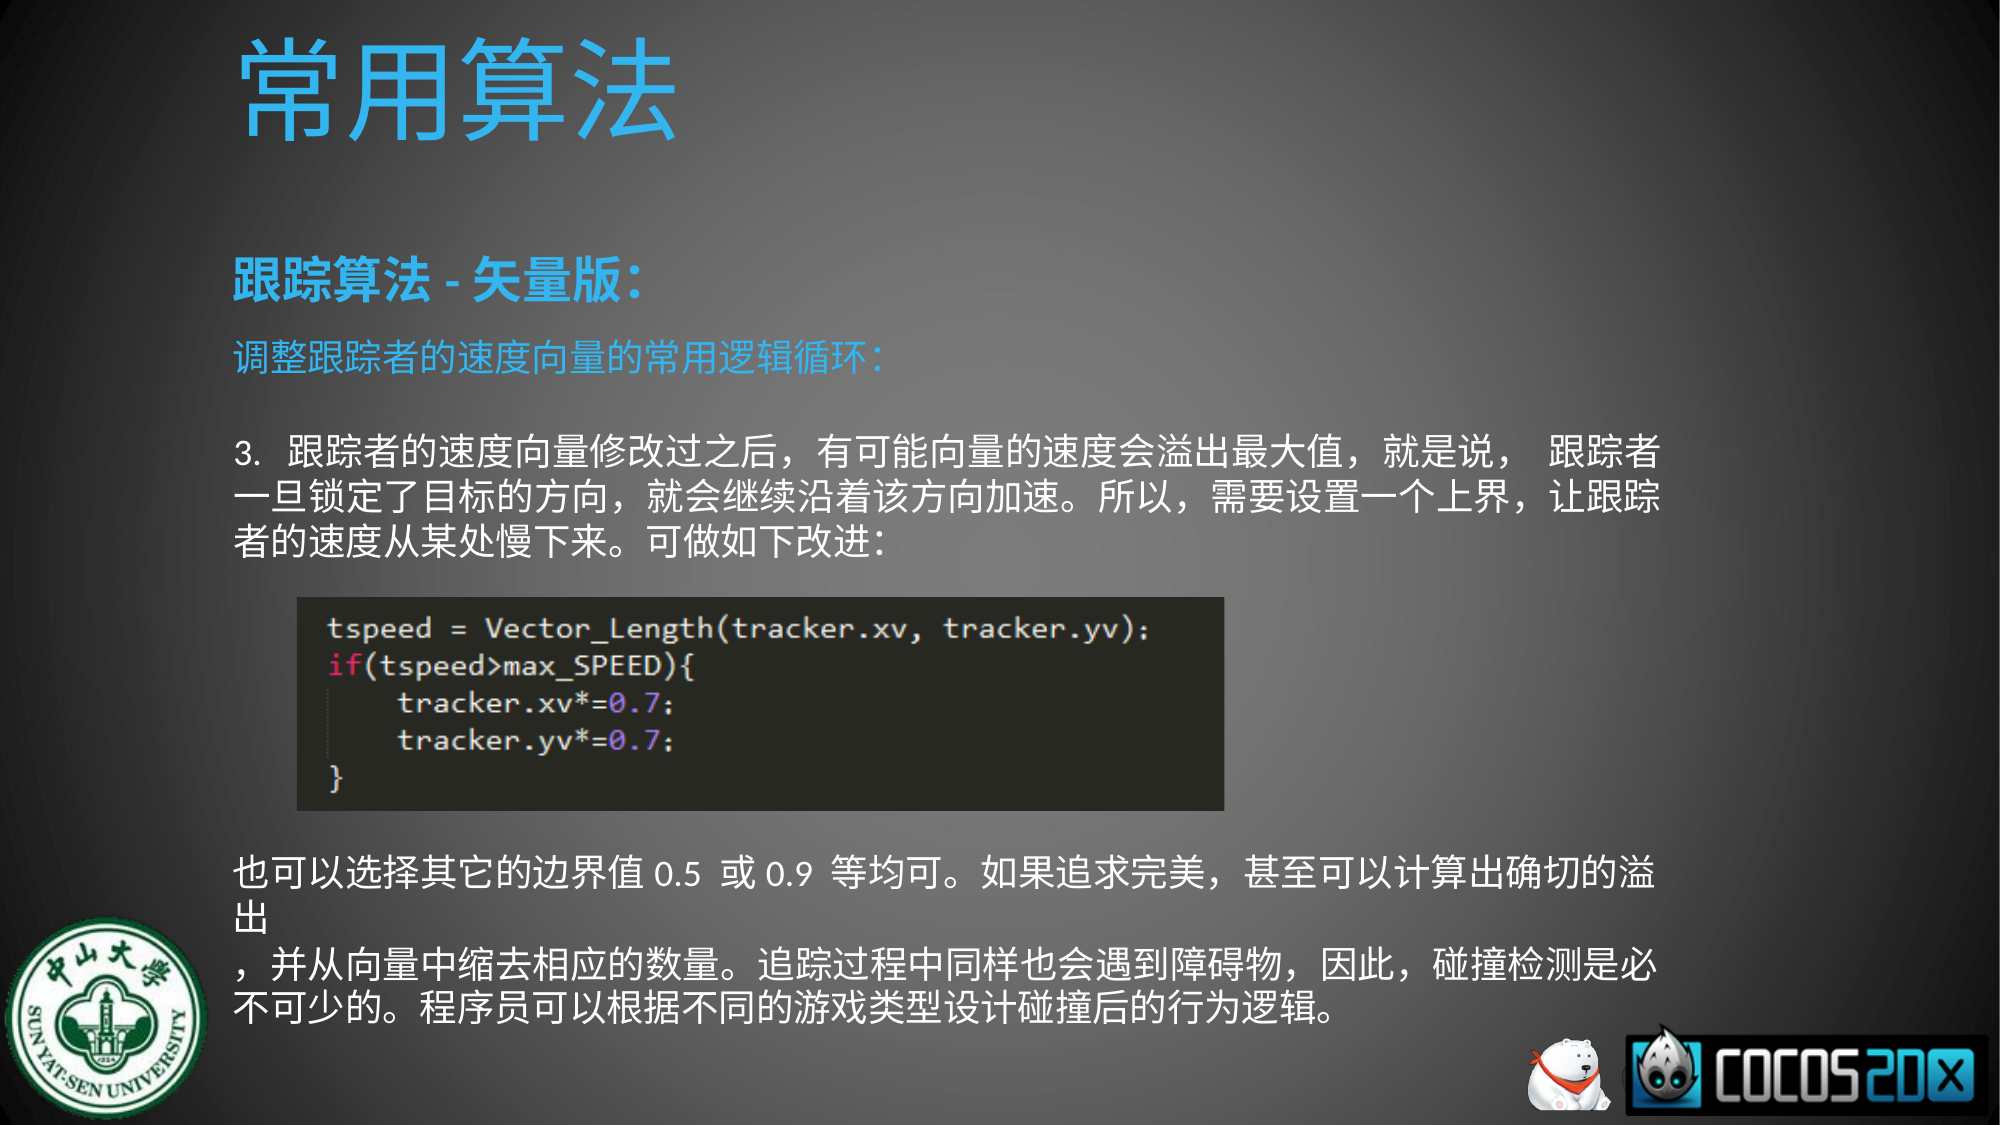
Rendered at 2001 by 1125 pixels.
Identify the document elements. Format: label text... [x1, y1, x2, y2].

title 常用算法 [230, 18, 686, 208]
text_box [1625, 1023, 1989, 1116]
text_box 也可以选择其它的边界值0.5 或0.9 等均可。如果追求完美，甚至可以计算出确切的溢出 ，并从向量中缩去相应的数量。追踪过程中同样也会遇到障碍物，因此，碰撞检测是必 不可少的。程序员可以根据不同的游戏类型设计碰撞后的行为逻辑。 [230, 844, 1661, 1030]
text_box [0, 905, 260, 1125]
text_box [1519, 1034, 1625, 1115]
picture [0, 0, 2000, 1125]
text_box 跟踪算法-矢量版： 调整跟踪者的速度向量的常用逻辑循环： 3. 跟踪者的速度向量修改过之后，有可能向量的速度会溢出最大值，就是说， 跟踪者 一旦锁定了目标的方向，就会继续沿着该方向加速。所以，需要设置一个上界，让跟踪 者的速度从某处慢下来。可做如下改进： [230, 212, 1663, 563]
text_box [296, 597, 1225, 811]
